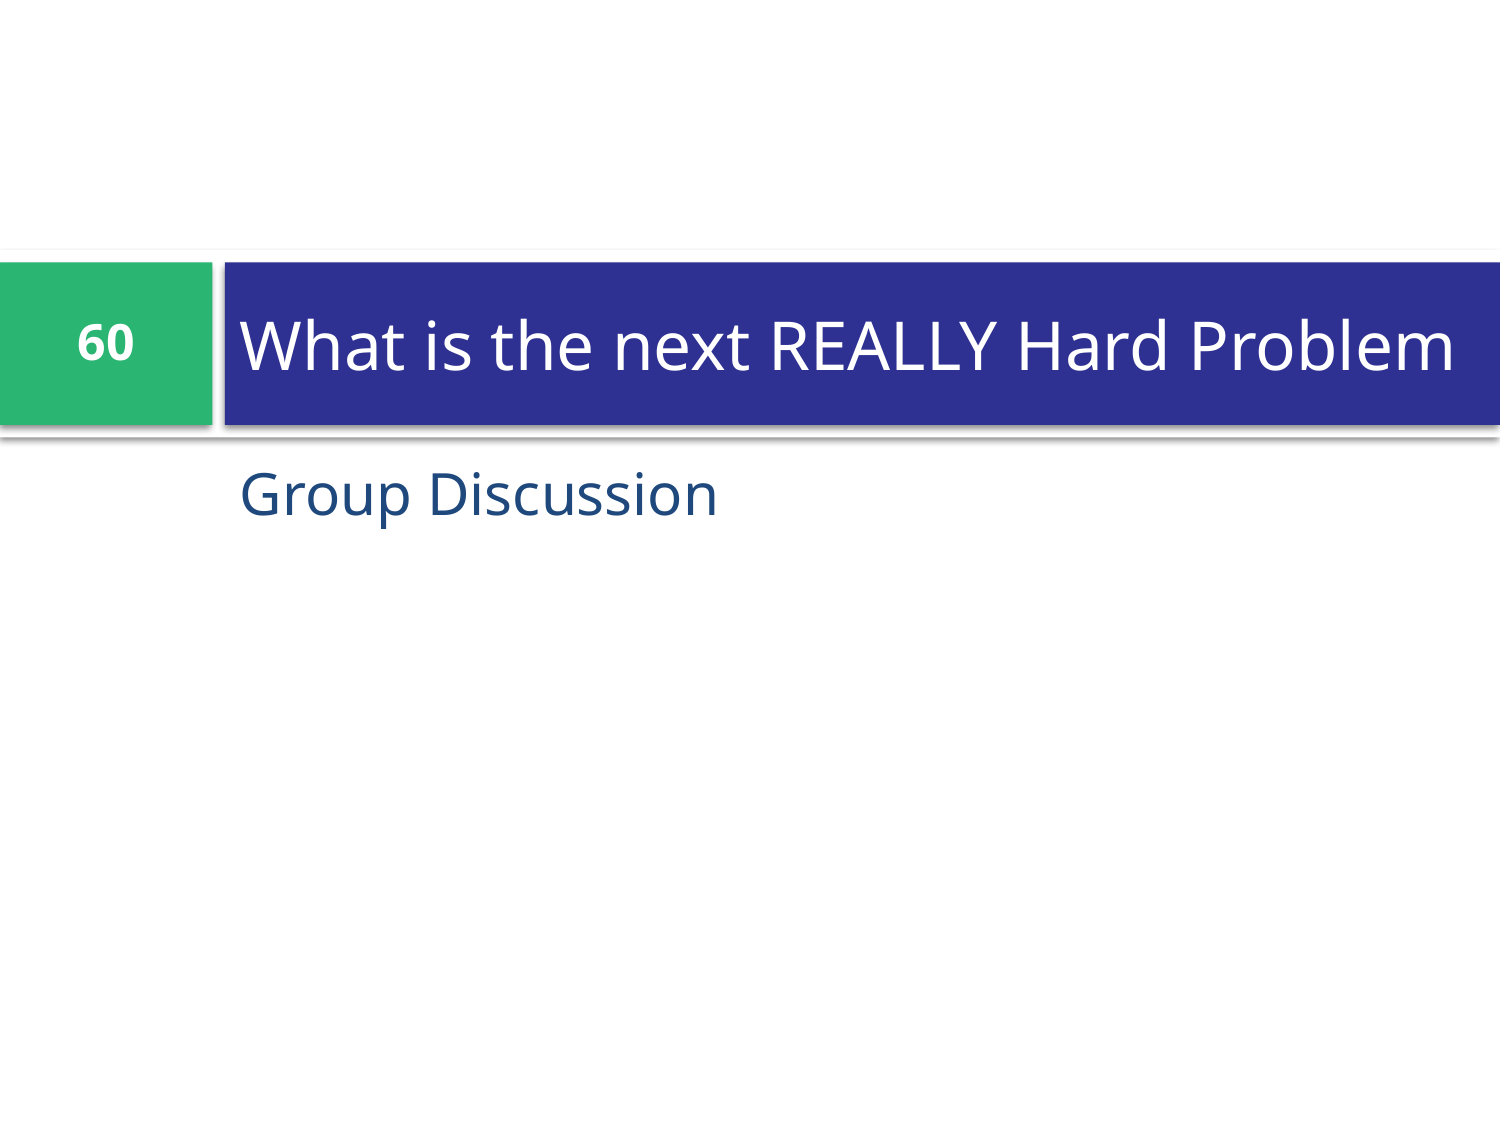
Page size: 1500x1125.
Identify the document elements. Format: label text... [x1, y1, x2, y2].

slide_number 60 [0, 287, 213, 403]
title What is the next REALLY Hard Problem [225, 262, 1475, 425]
list Group Discussion [225, 450, 1394, 725]
